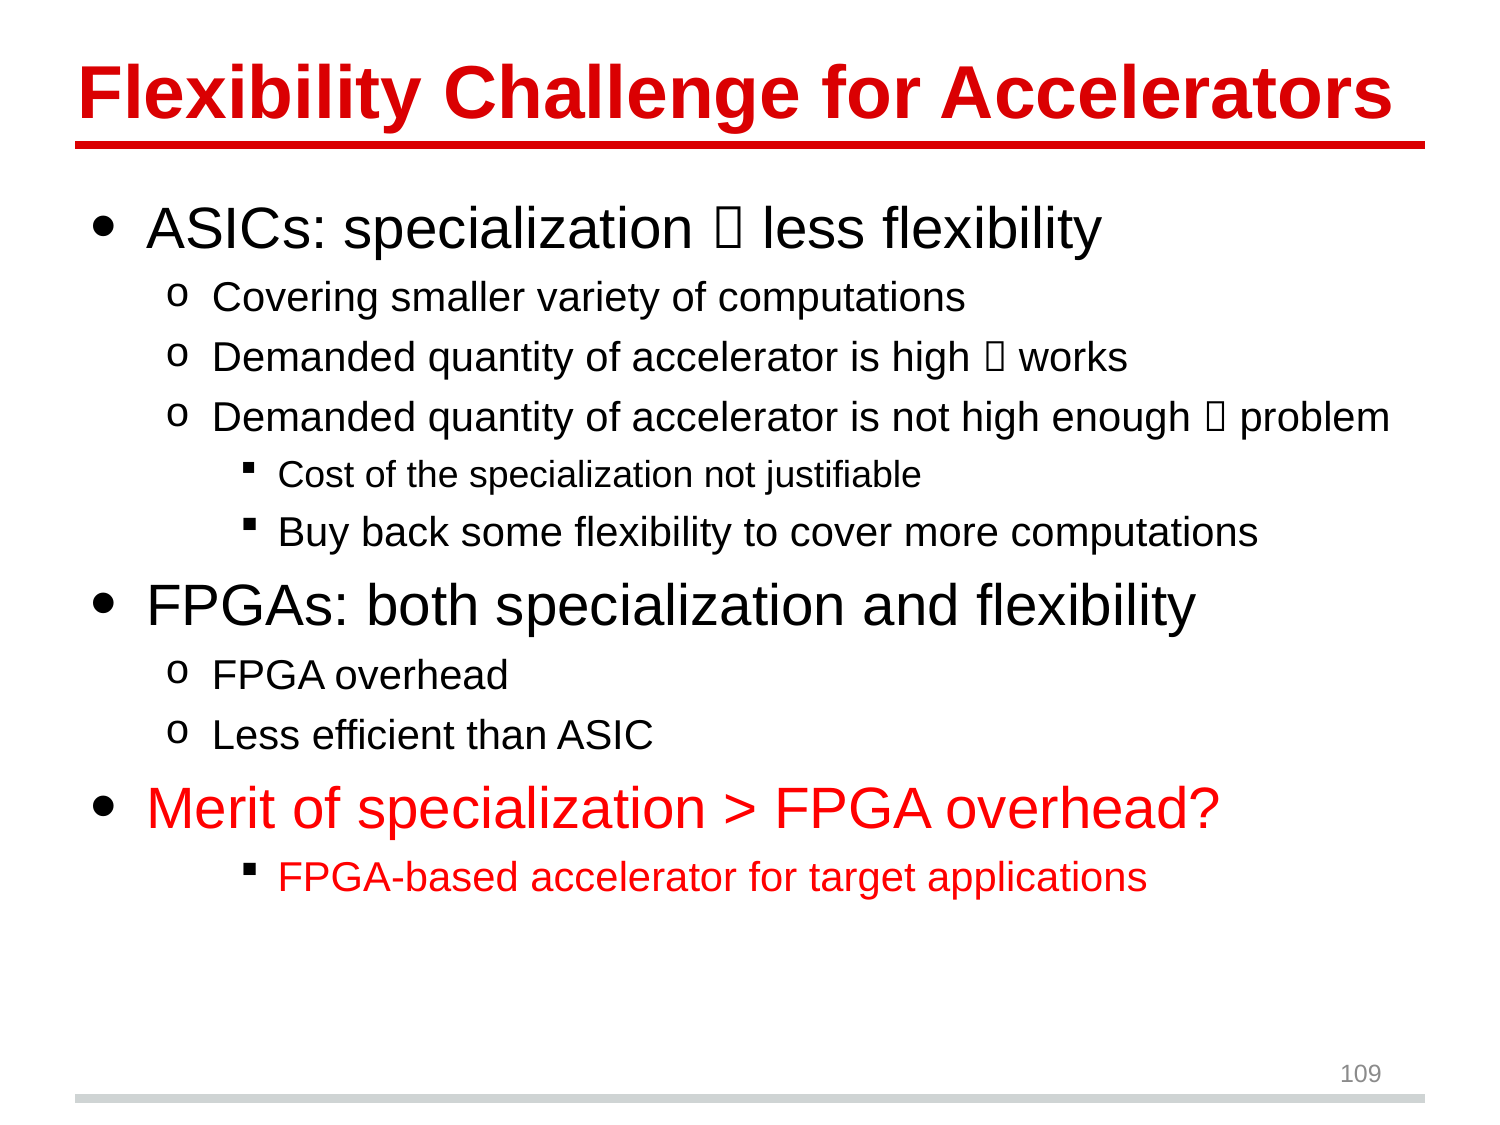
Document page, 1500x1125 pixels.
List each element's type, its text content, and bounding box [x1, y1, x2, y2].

slide_number 109 [1059, 1042, 1397, 1103]
list ASICs: specialization  less flexibility Covering smaller variety of computations Demanded quantity of accelerator is high  works Demanded quantity of accelerator is not high enough  problem Cost of the specialization not justifiable Buy back some flexibility to cover more computations FPGAs: both specialization and flexibility FPGA overhead Less efficient than ASIC Merit of specialization > FPGA overhead? FPGA-based accelerator for target applications [75, 174, 1500, 990]
title Flexibility Challenge for Accelerators [24, 73, 1475, 149]
